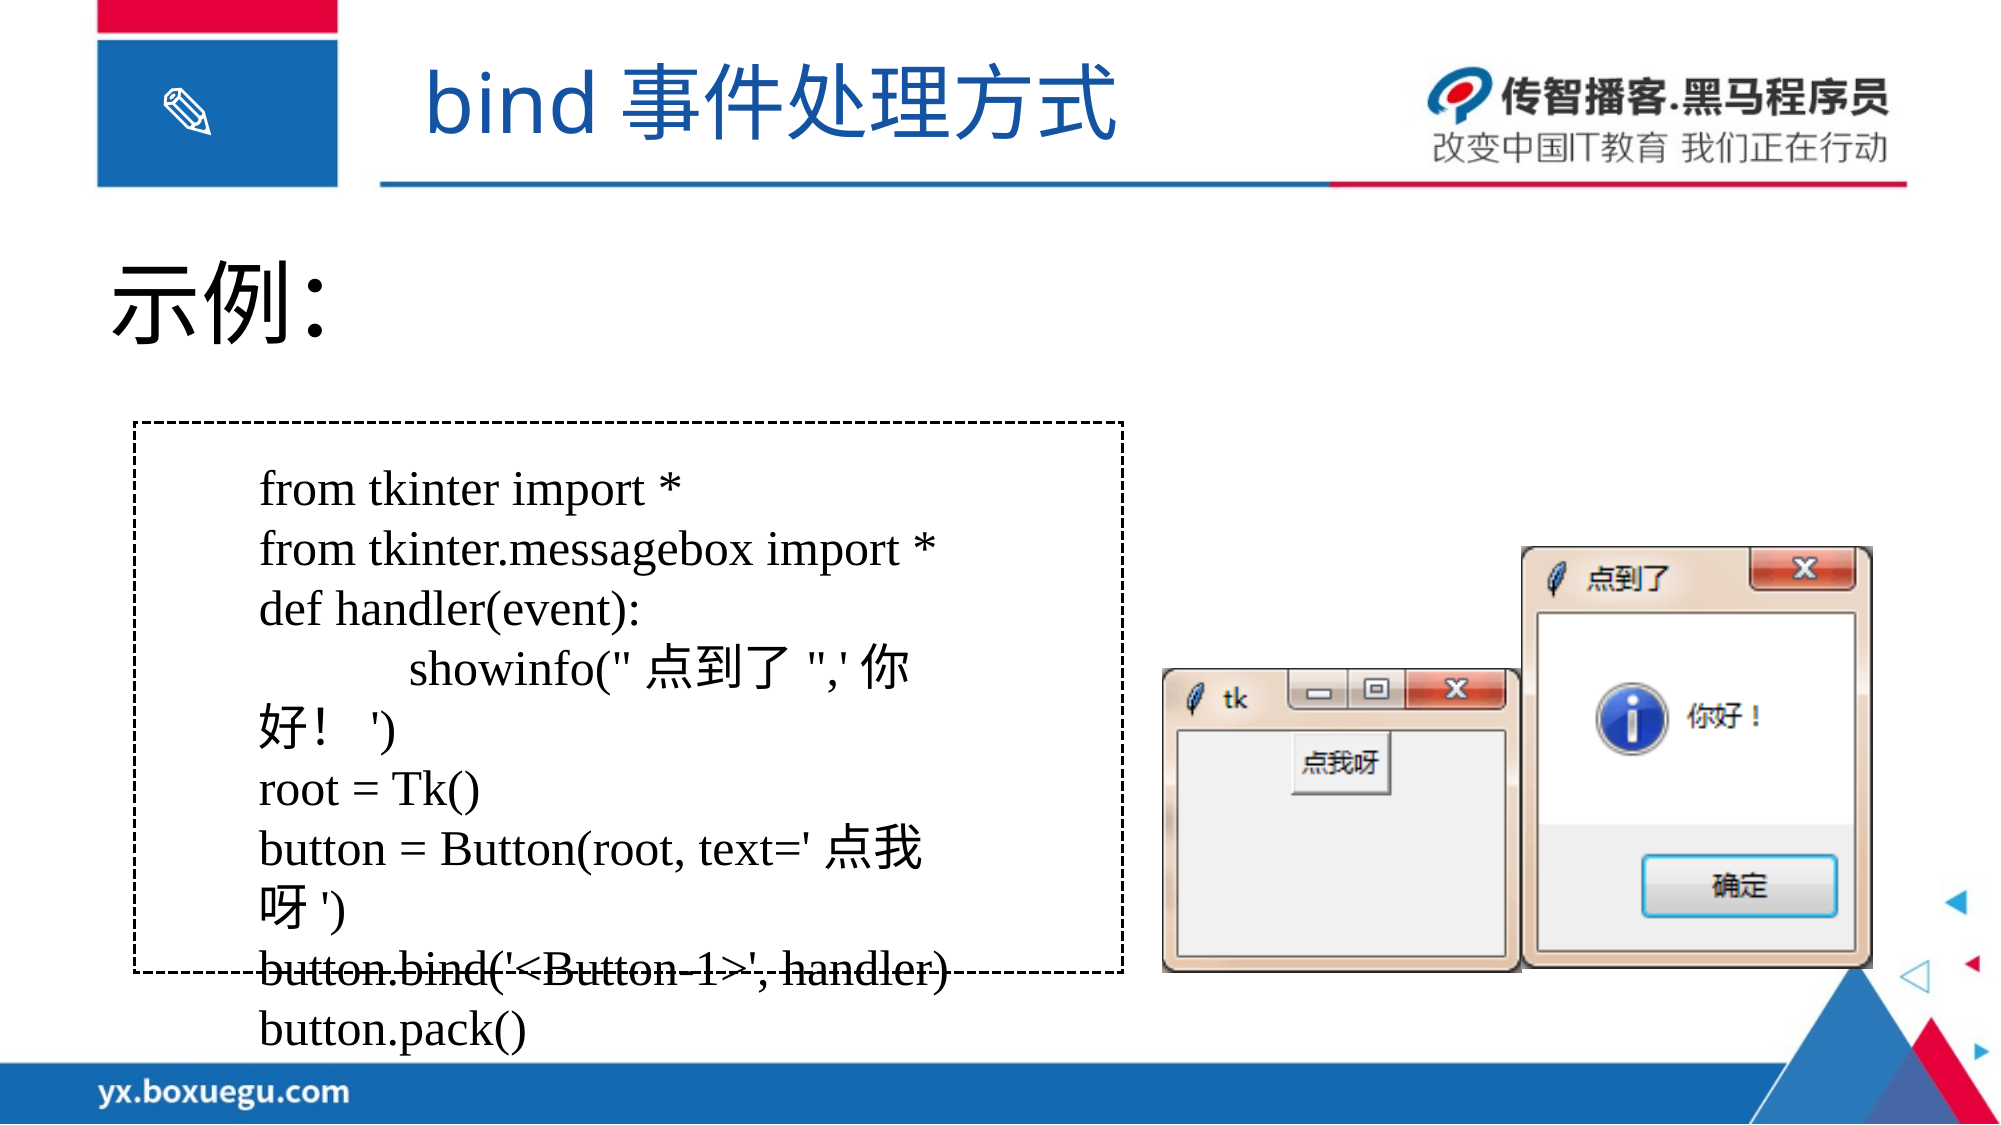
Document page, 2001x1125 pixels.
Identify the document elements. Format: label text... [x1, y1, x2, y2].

text_box 示例： [94, 216, 1938, 364]
text_box bind事件处理方式 [409, 43, 1414, 158]
picture [0, 0, 2000, 1124]
text_box from tkinter import * from tkinter.messagebox import * def handler(event): showinfo("点到了",'你好！') root = Tk() button = Button(root, text='点我呀') button.bind('<Button-1>', handler) button.pack() [243, 447, 1010, 1063]
text_box [134, 422, 1123, 973]
